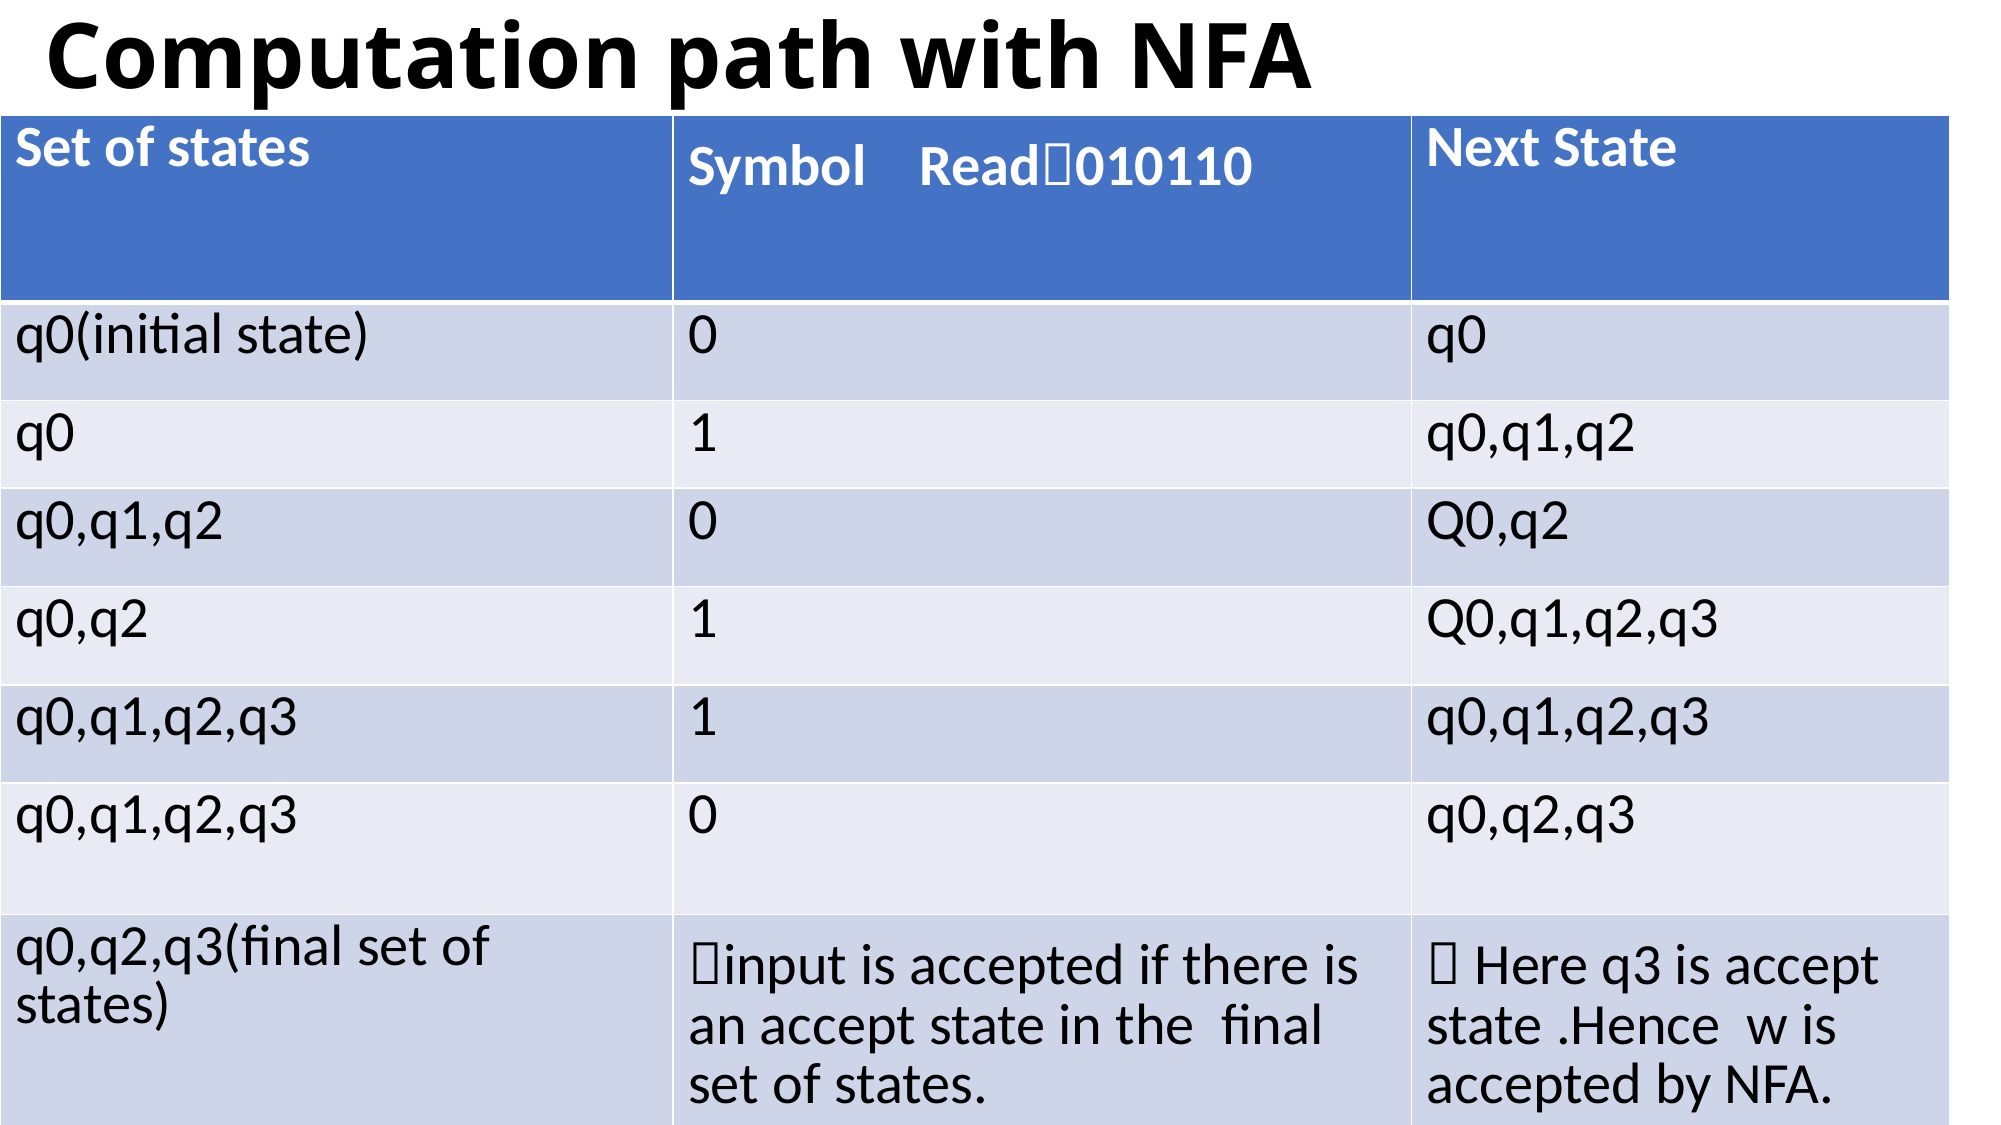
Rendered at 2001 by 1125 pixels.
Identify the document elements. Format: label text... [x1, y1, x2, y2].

table_cell 1 [674, 401, 1411, 487]
table_cell q0,q1,q2,q3 [1, 686, 672, 782]
table_cell 0 [674, 784, 1411, 914]
table_cell Q0,q2 [1412, 489, 1949, 586]
table_header Symbol Read010110 [674, 116, 1411, 300]
table_cell 1 [674, 587, 1411, 684]
table_header Next State [1412, 116, 1949, 300]
table_cell  Here q3 is accept state .Hence w is accepted by NFA. [1412, 915, 1949, 1125]
table_cell q0,q1,q2 [1412, 401, 1949, 487]
table_header Set of states [1, 116, 672, 300]
table_cell q0,q2,q3 [1412, 784, 1949, 914]
table_cell 1 [674, 686, 1411, 782]
table_cell q0,q1,q2 [1, 489, 672, 586]
table_cell q0,q2,q3(final set of states) [1, 915, 672, 1125]
table_cell input is accepted if there is an accept state in the final set of states. [674, 915, 1411, 1125]
table_cell 0 [674, 305, 1411, 400]
title Computation path with NFA [29, 2, 1755, 115]
table_cell q0 [1412, 305, 1949, 400]
table_cell 0 [674, 489, 1411, 586]
table_cell q0,q2 [1, 587, 672, 684]
table_cell q0,q1,q2,q3 [1412, 686, 1949, 782]
table_cell q0 [1, 401, 672, 487]
table_cell q0(initial state) [1, 305, 672, 400]
table_cell q0,q1,q2,q3 [1, 784, 672, 914]
table_cell Q0,q1,q2,q3 [1412, 587, 1949, 684]
